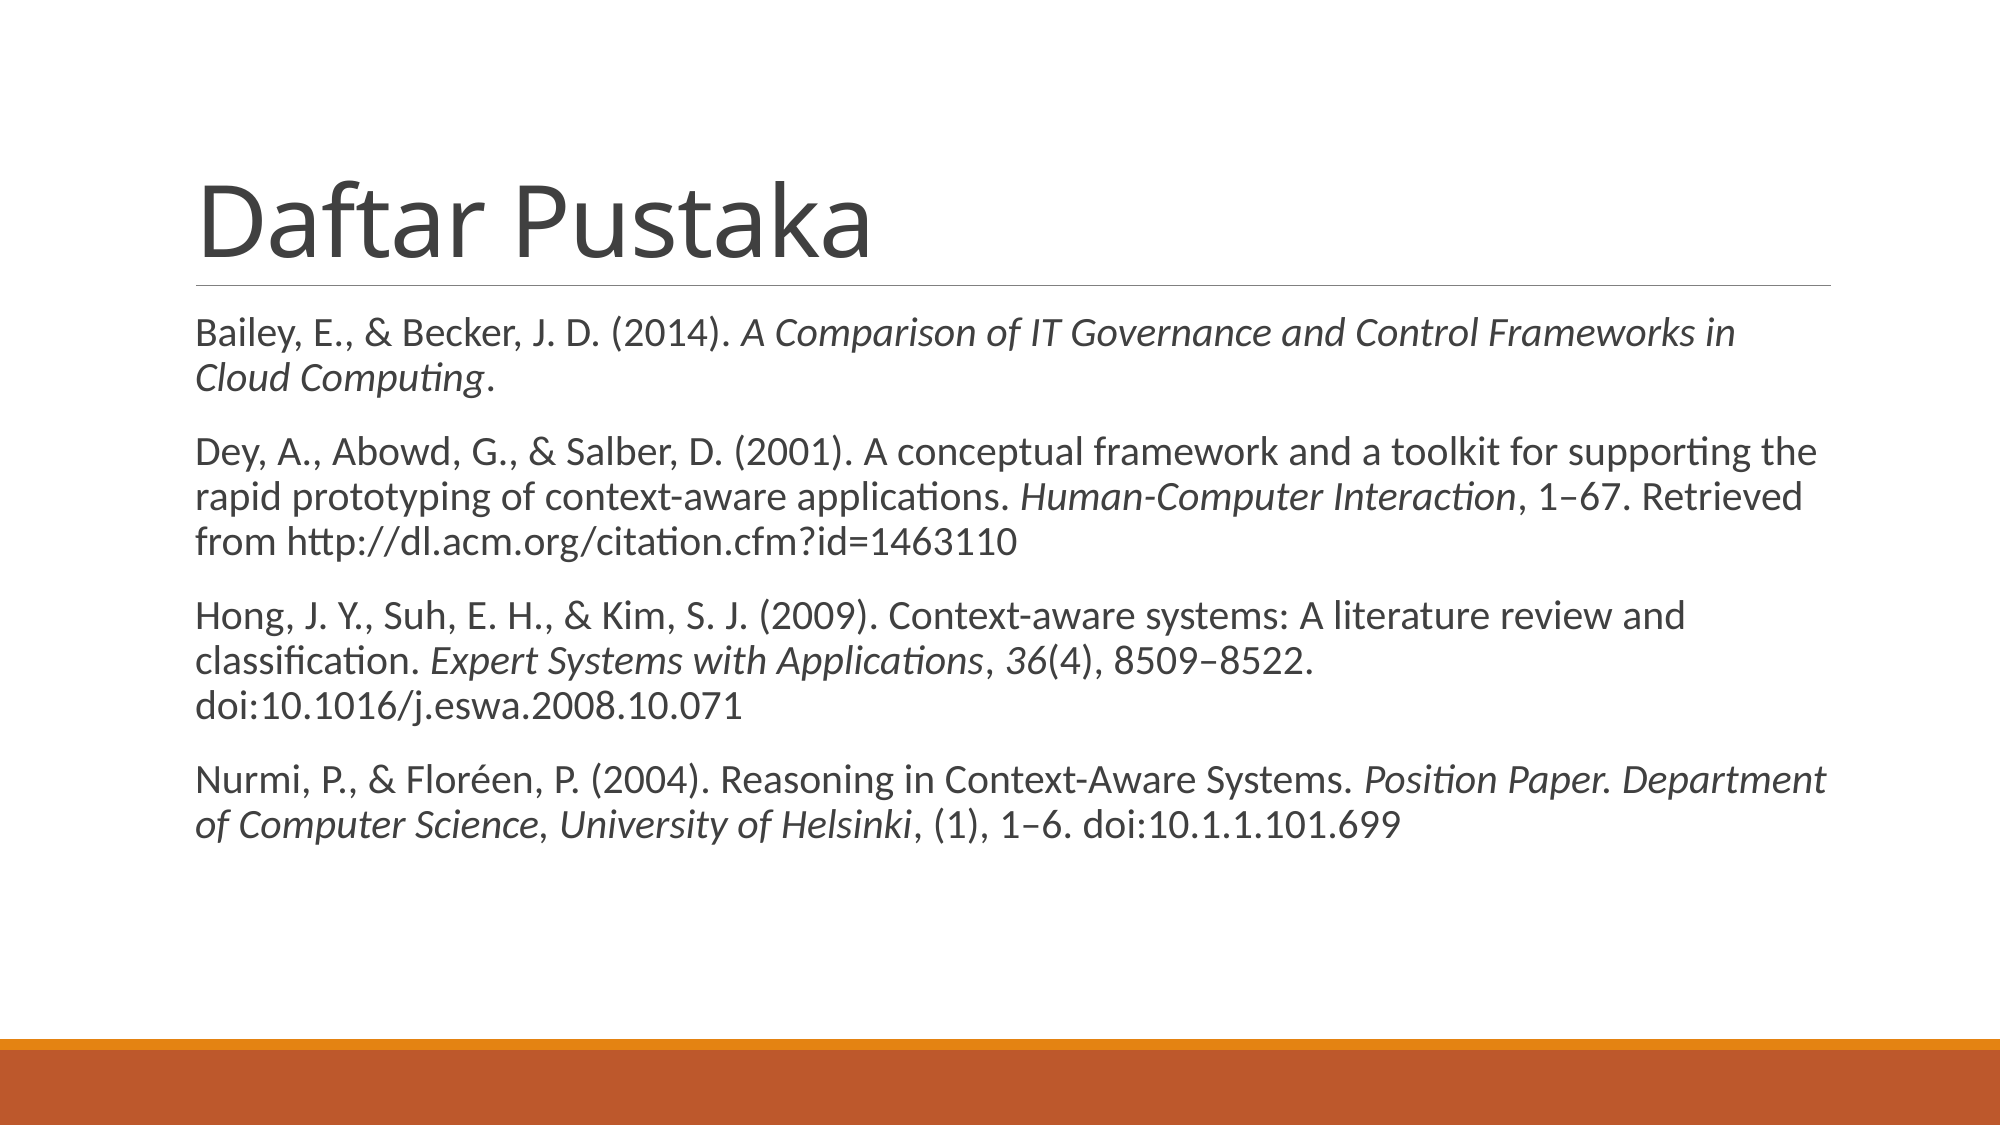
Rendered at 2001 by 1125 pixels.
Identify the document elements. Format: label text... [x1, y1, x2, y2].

title Daftar Pustaka [180, 47, 1830, 285]
list Bailey, E., & Becker, J. D. (2014). A Comparison of IT Governance and Control Frameworks in Cloud Computing. Dey, A., Abowd, G., & Salber, D. (2001). A conceptual framework and a toolkit for supporting the rapid prototyping of context-aware applications. Human-Computer Interaction, 1–67. Retrieved from http://dl.acm.org/citation.cfm?id=1463110 Hong, J. Y., Suh, E. H., & Kim, S. J. (2009). Context-aware systems: A literature review and classification. Expert Systems with Applications, 36(4), 8509–8522. doi:10.1016/j.eswa.2008.10.071 Nurmi, P., & Floréen, P. (2004). Reasoning in Context-Aware Systems. Position Paper. Department of Computer Science, University of Helsinki, (1), 1–6. doi:10.1.1.101.699 [180, 302, 1830, 963]
